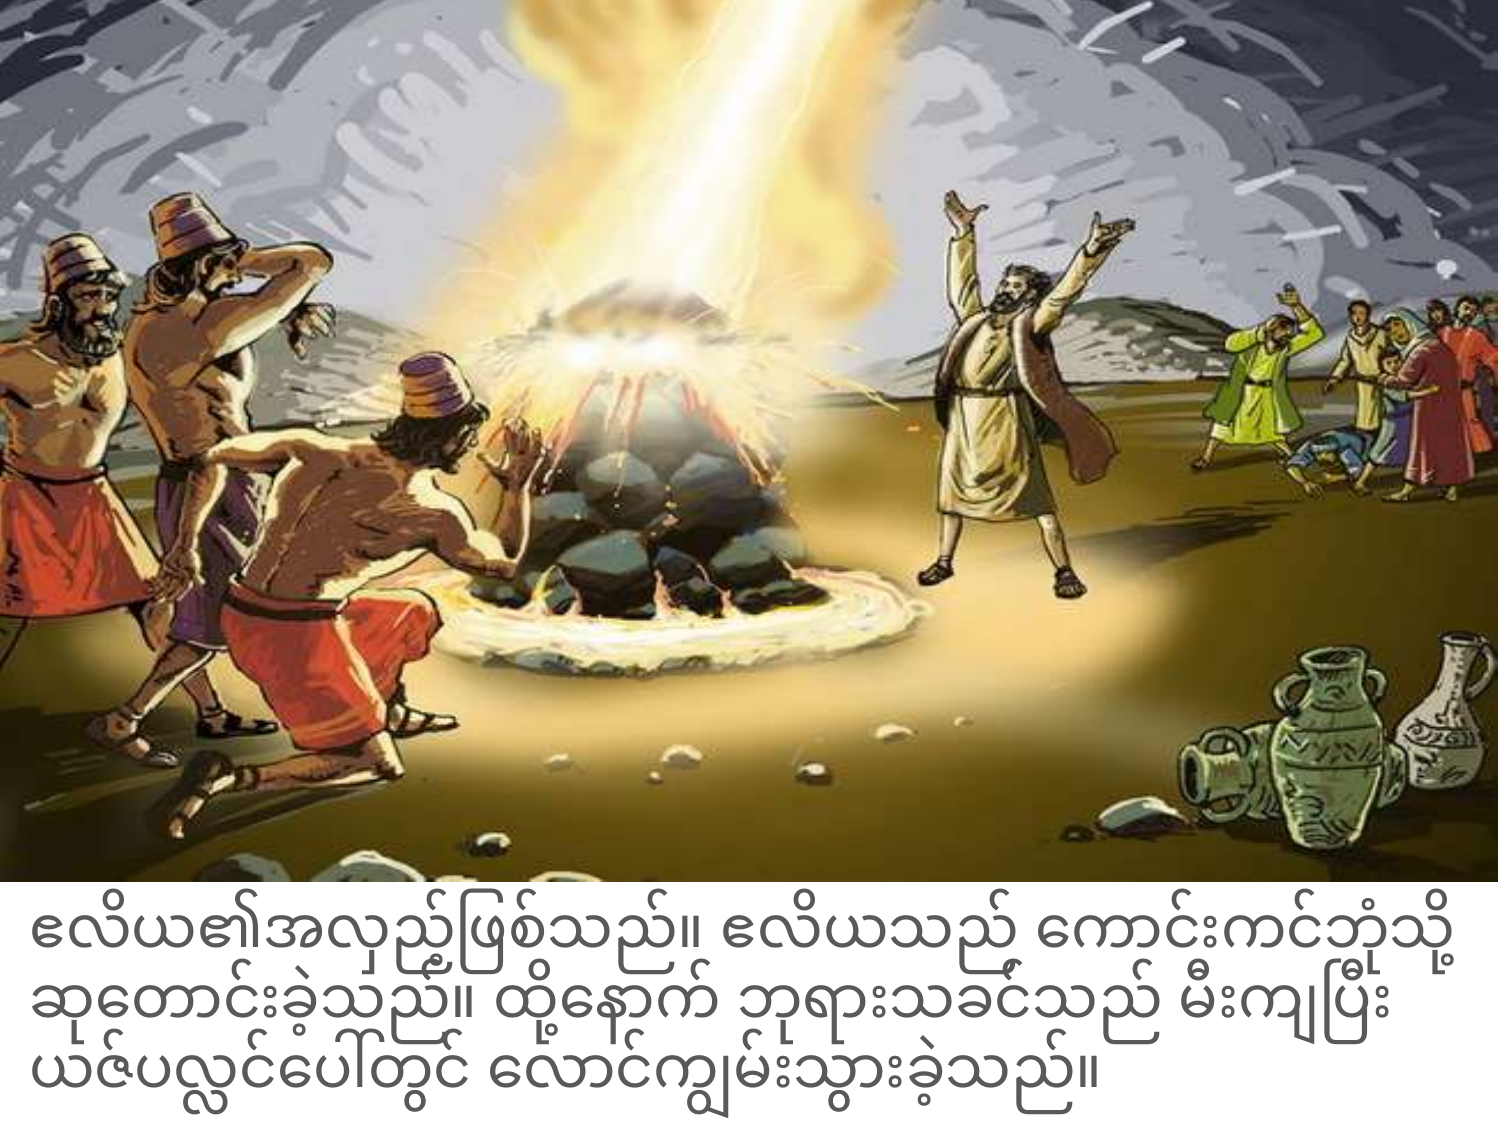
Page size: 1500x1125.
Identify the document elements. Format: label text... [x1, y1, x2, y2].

picture [0, 0, 1498, 882]
text_box ဧလိယ၏အလှည့်ဖြစ်သည်။ ဧလိယသည် ကောင်းကင်ဘုံသို့ ဆုတောင်းခဲ့သည်။ ထို့နောက် ဘုရားသခင်သည် မီးကျပြီး ယဇ်ပလ္လင်ပေါ်တွင် လောင်ကျွမ်းသွားခဲ့သည်။ [14, 886, 1500, 1107]
